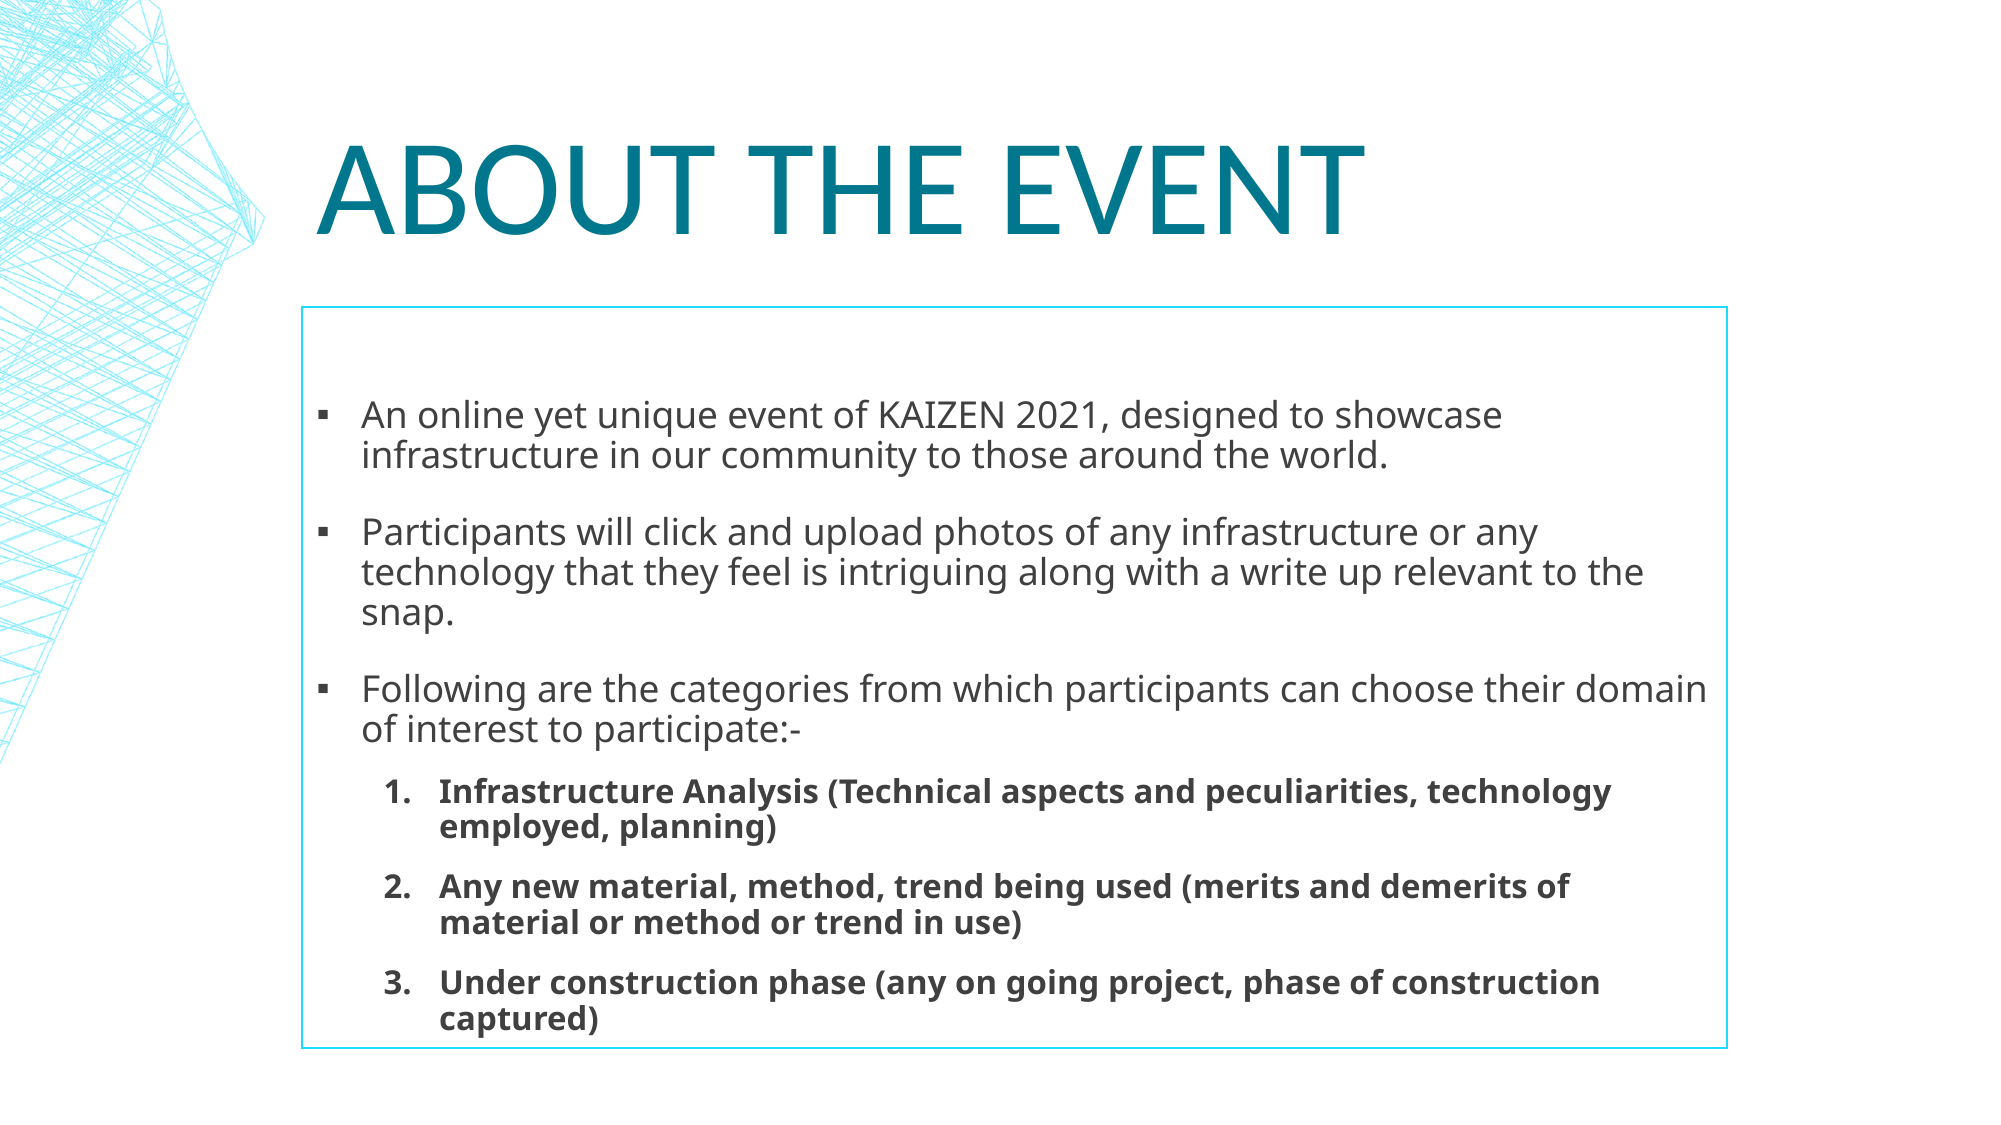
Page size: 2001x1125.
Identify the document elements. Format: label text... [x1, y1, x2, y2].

picture [0, 0, 2001, 1125]
list An online yet unique event of KAIZEN 2021, designed to showcase infrastructure in our community to those around the world. Participants will click and upload photos of any infrastructure or any technology that they feel is intriguing along with a write up relevant to the snap. Following are the categories from which participants can choose their domain of interest to participate:- Infrastructure Analysis (Technical aspects and peculiarities, technology employed, planning) Any new material, method, trend being used (merits and demerits of material or method or trend in use) Under construction phase (any on going project, phase of construction captured) [301, 306, 1728, 1049]
title About the event [301, 58, 1840, 271]
